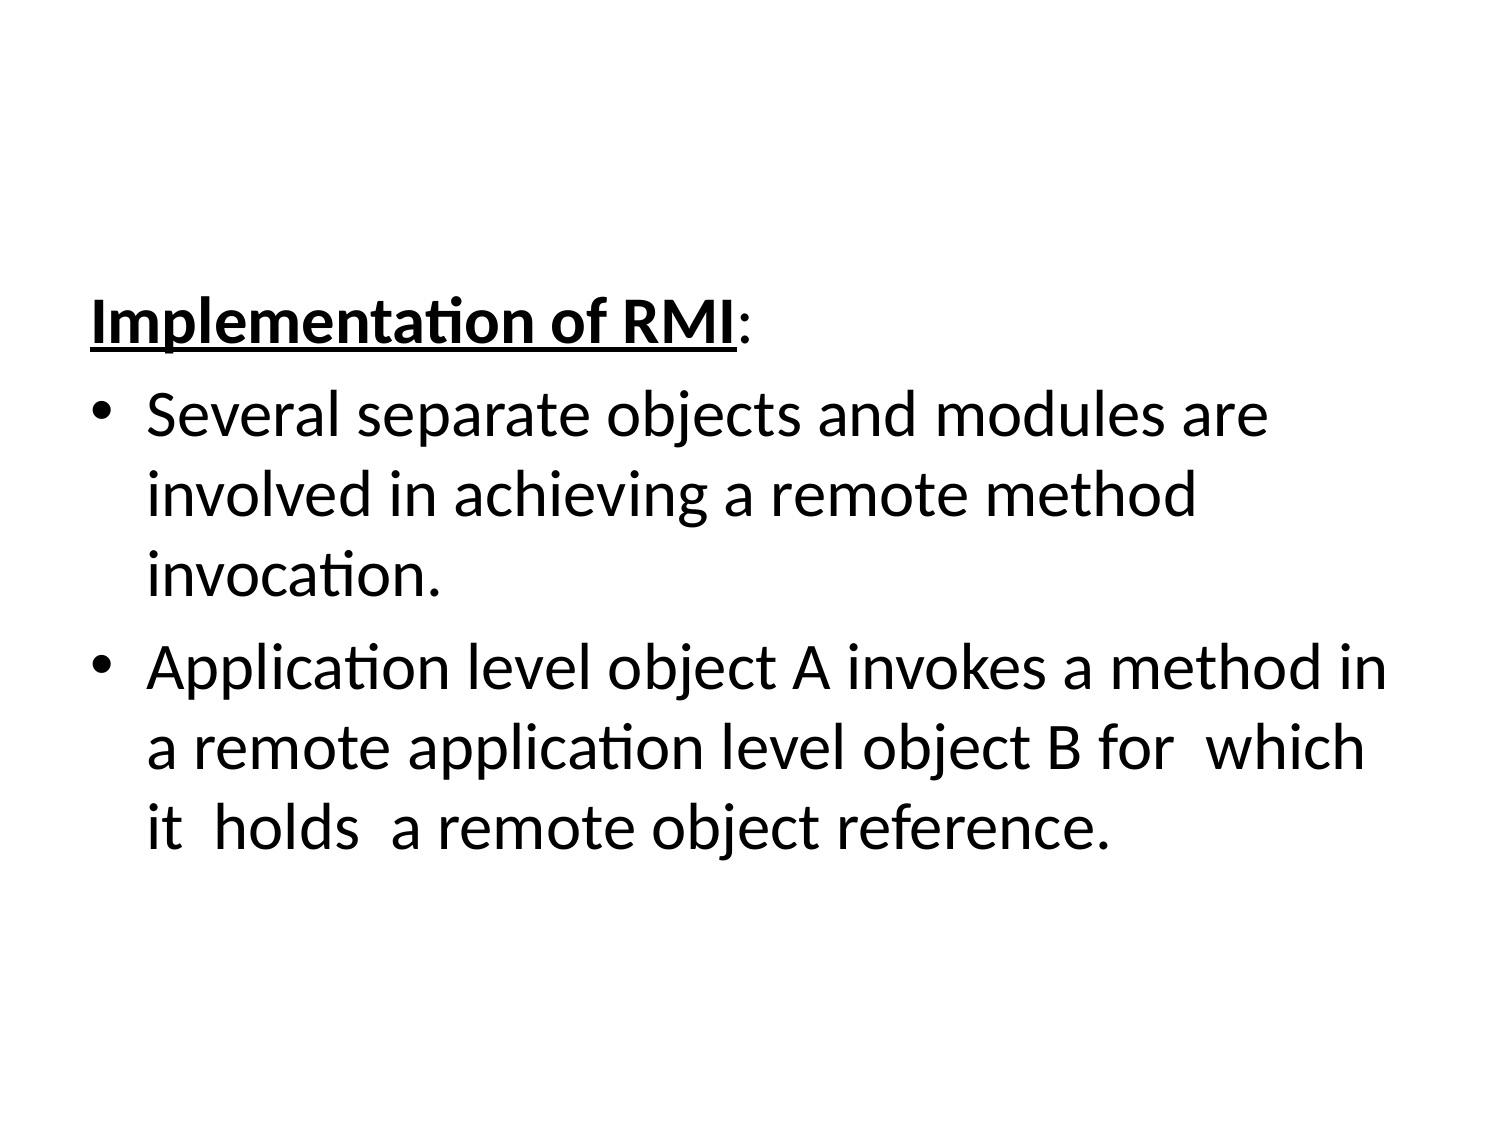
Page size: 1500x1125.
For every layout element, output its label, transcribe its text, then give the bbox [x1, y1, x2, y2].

list Implementation of RMI: Several separate objects and modules are involved in achieving a remote method invocation. Application level object A invokes a method in a remote application level object B for which it holds a remote object reference. [75, 268, 1425, 1012]
